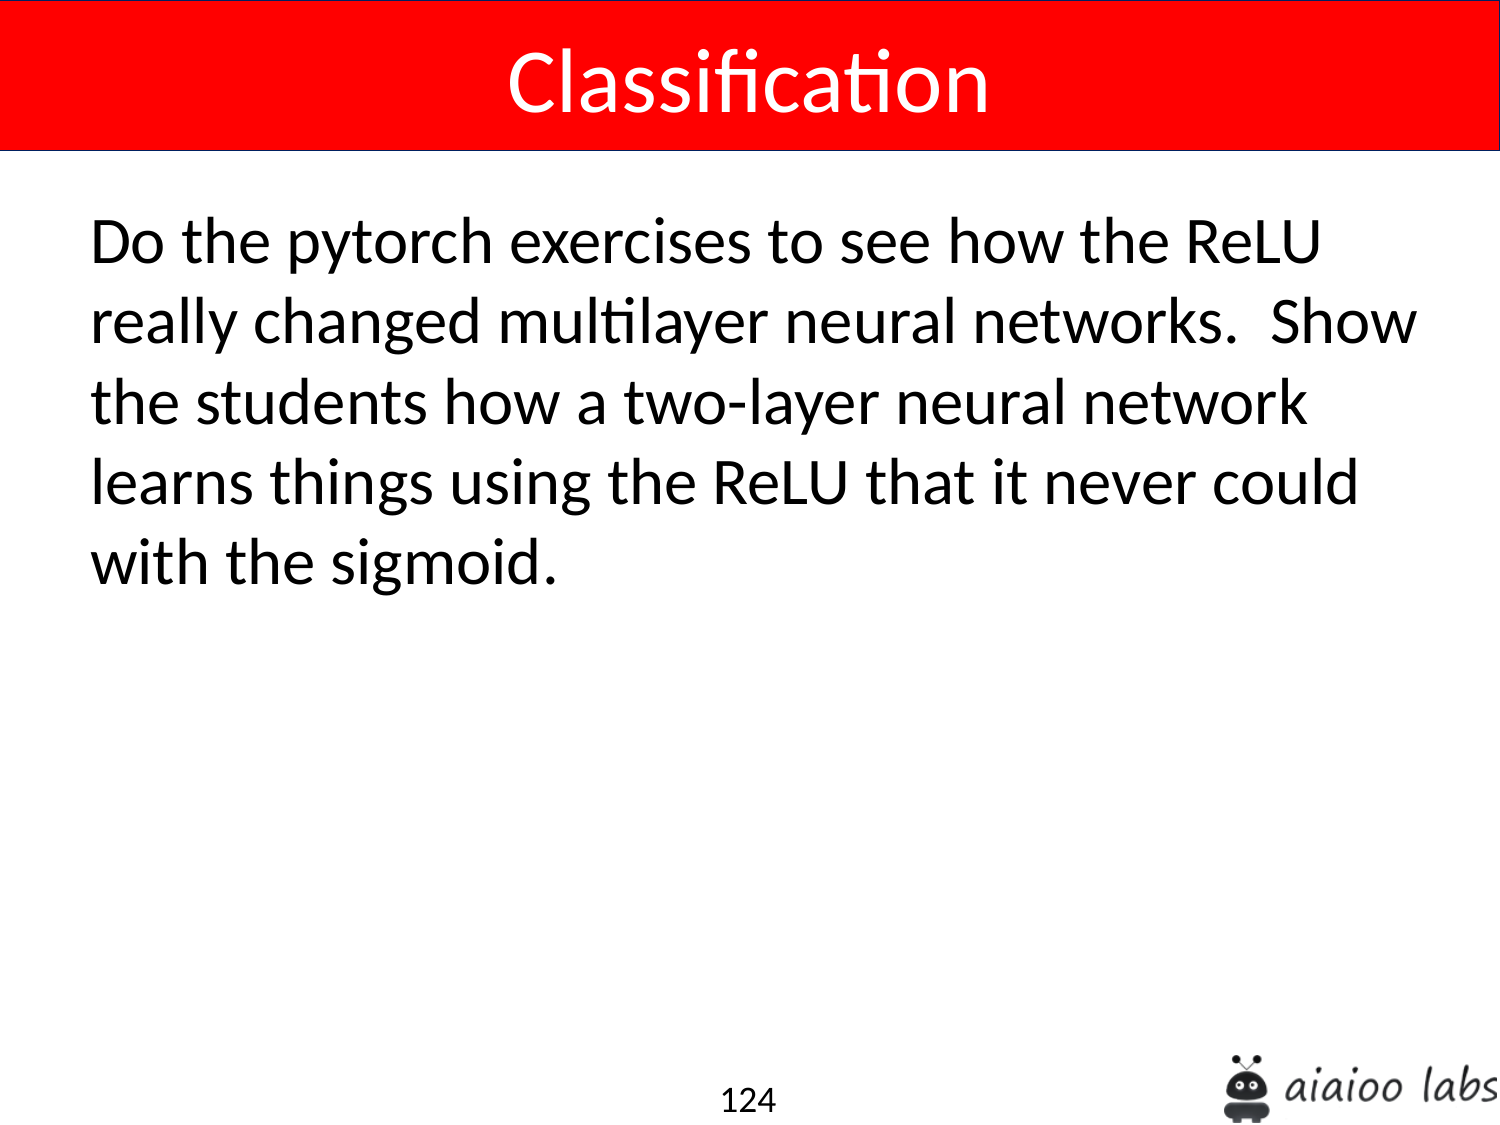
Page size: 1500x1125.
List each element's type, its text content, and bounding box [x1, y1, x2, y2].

text_box Classification [0, 0, 1500, 151]
picture [1224, 1055, 1497, 1123]
list Do the pytorch exercises to see how the ReLU really changed multilayer neural networks. Show the students how a two-layer neural network learns things using the ReLU that it never could with the sigmoid. [75, 189, 1438, 1063]
